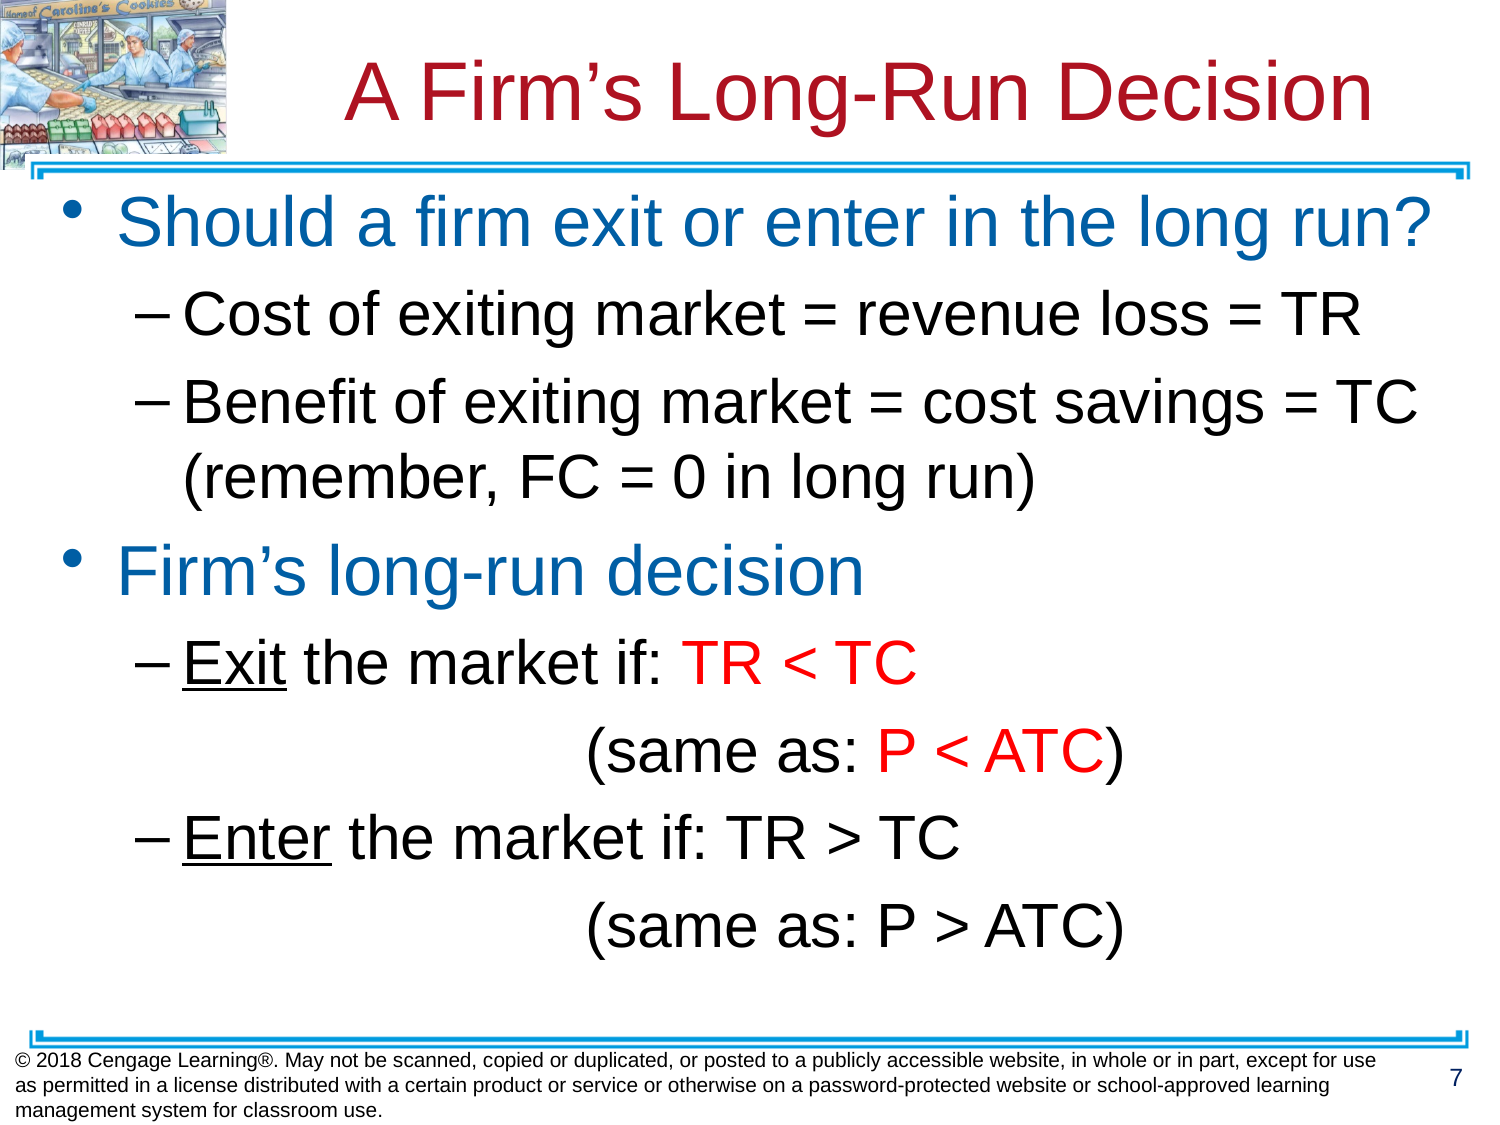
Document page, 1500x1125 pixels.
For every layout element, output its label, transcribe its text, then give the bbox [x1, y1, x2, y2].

picture [25, 1024, 45, 1043]
list Should a firm exit or enter in the long run? Cost of exiting market = revenue loss = TR Benefit of exiting market = cost savings = TC (remember, FC = 0 in long run) Firm’s long-run decision Exit the market if: TR < TC (same as: P < ATC) Enter the market if: TR > TC (same as: P > ATC) [45, 168, 1455, 1055]
picture [1455, 1024, 1475, 1053]
picture [0, 0, 1475, 186]
title A Firm’s Long-Run Decision [219, 16, 1500, 158]
footer © 2018 Cengage Learning®. May not be scanned, copied or duplicated, or posted to a publicly accessible website, in whole or in part, except for use as permitted in a license distributed with a certain product or service or otherwise on a password-protected website or school-approved learning management system for classroom use. [0, 1043, 1412, 1125]
slide_number 7 [1412, 1052, 1500, 1117]
